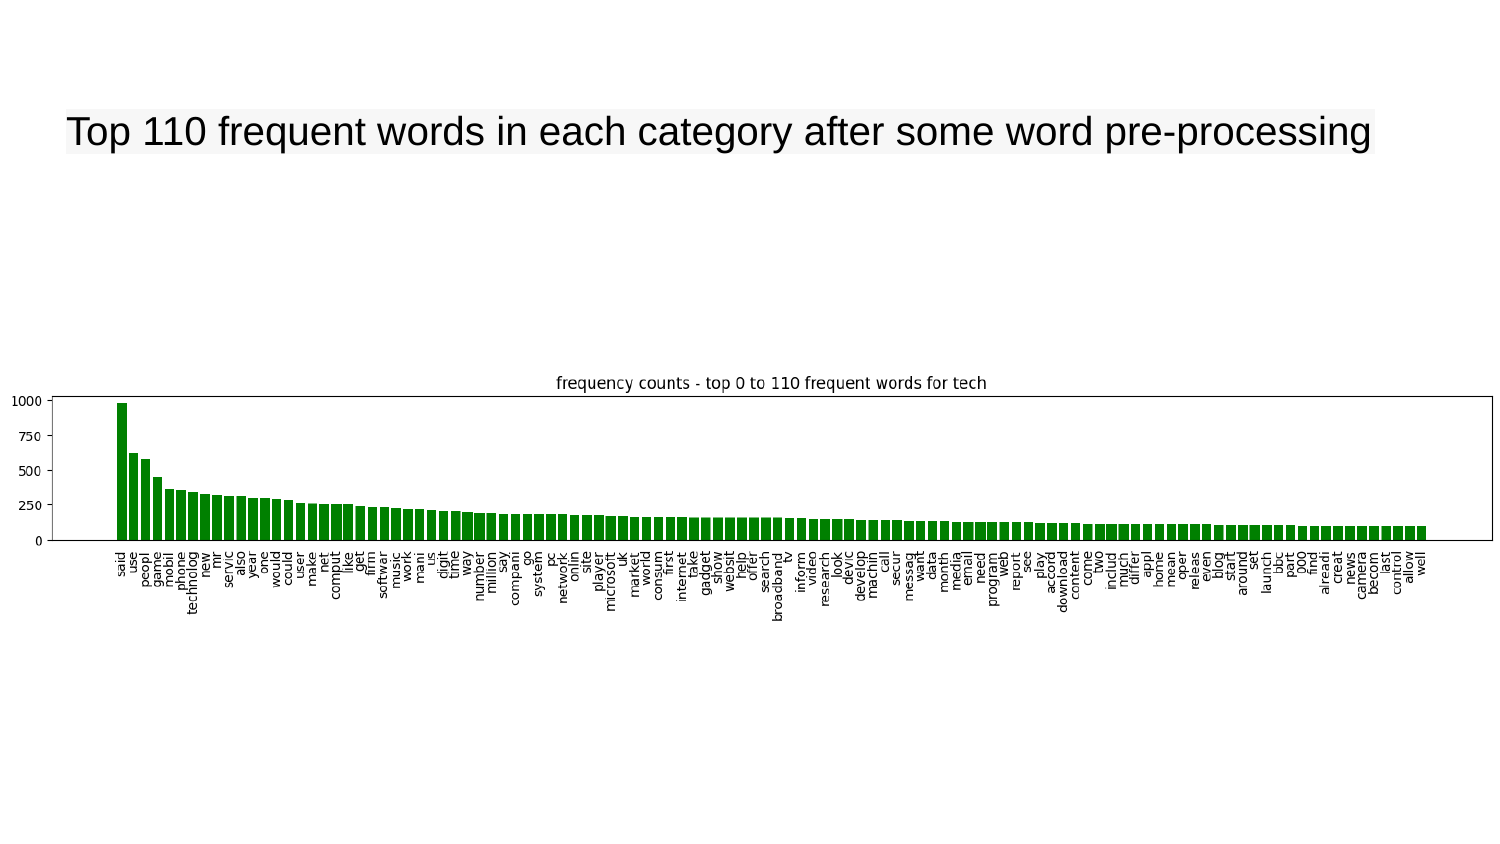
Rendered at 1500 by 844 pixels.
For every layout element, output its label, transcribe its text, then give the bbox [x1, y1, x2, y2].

title Top 110 frequent words in each category after some word pre-processing [51, 72, 1449, 227]
picture [0, 365, 1500, 628]
